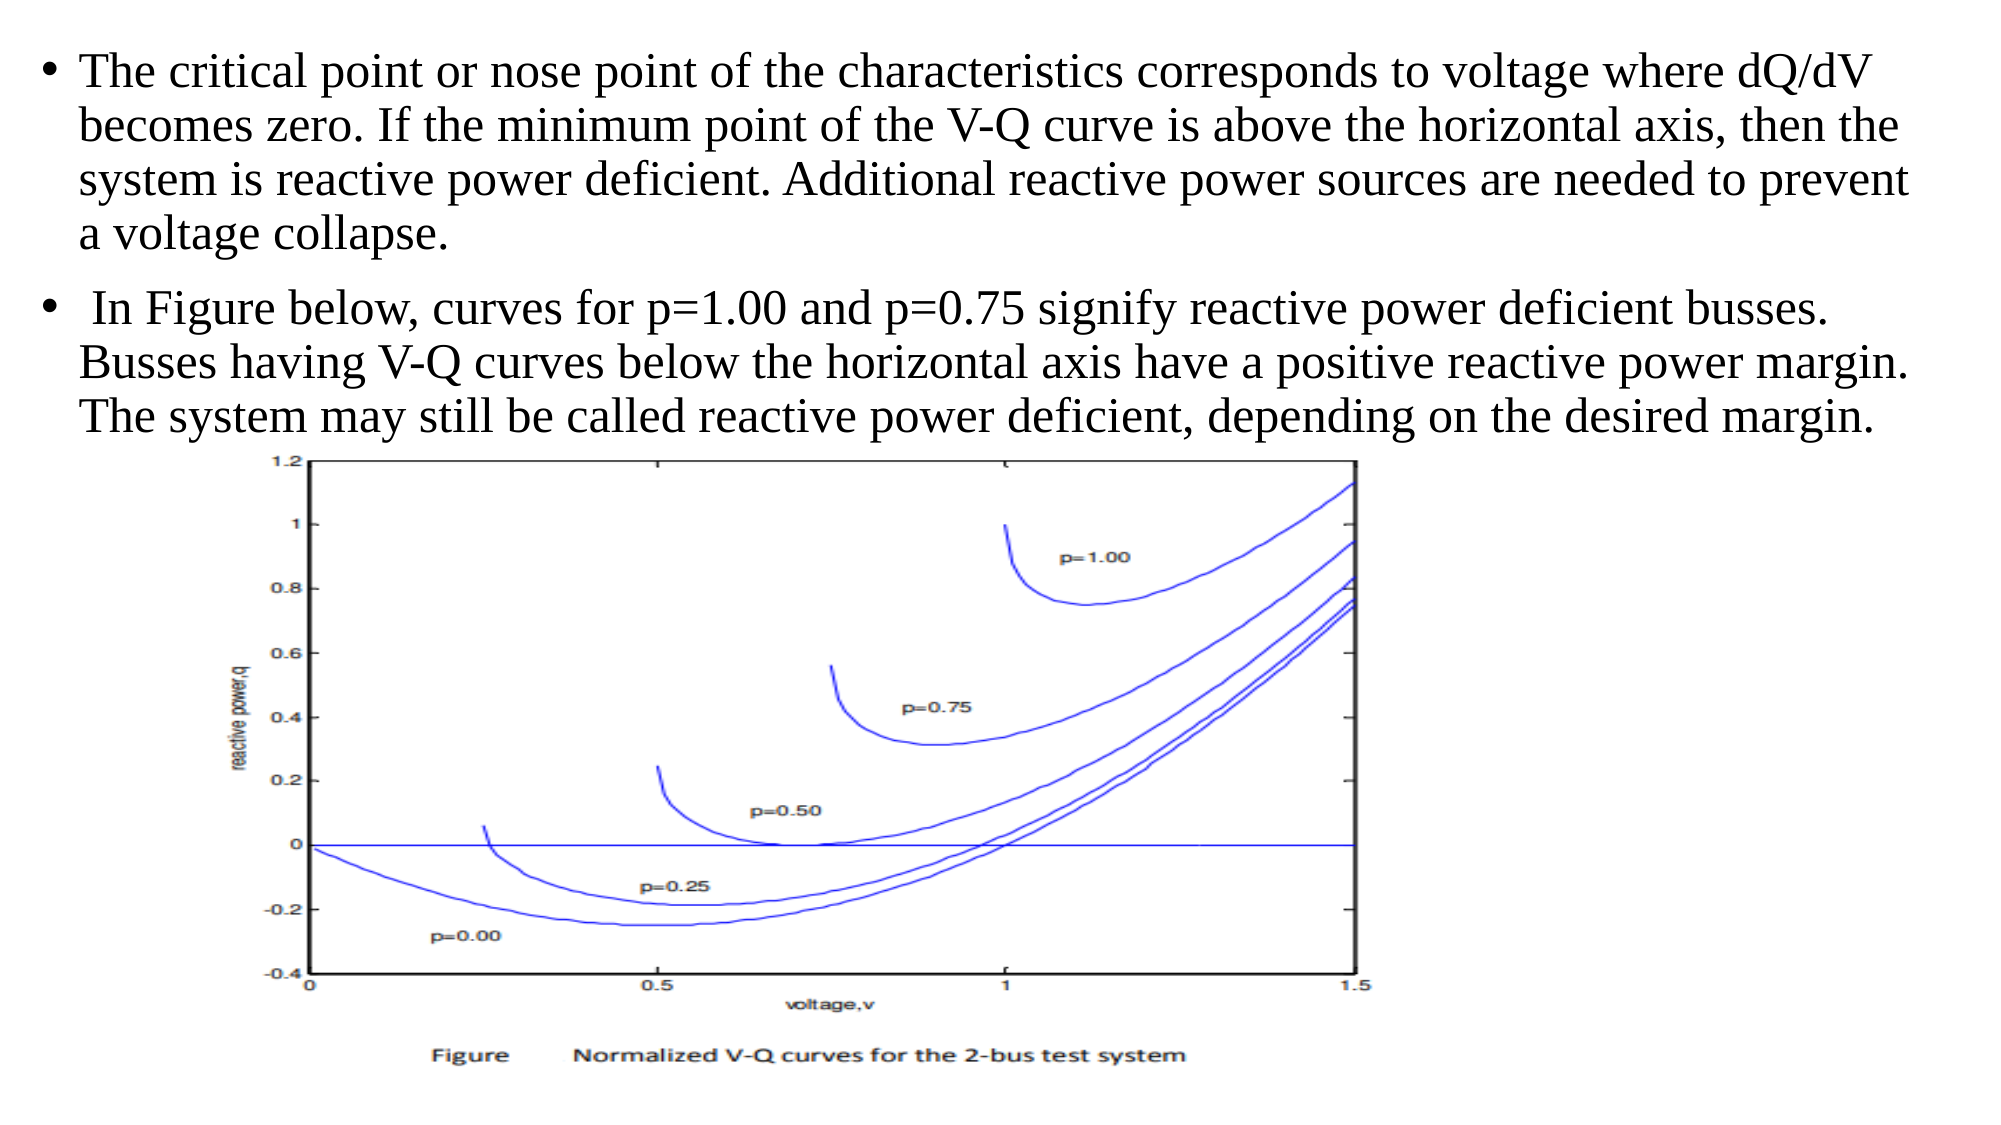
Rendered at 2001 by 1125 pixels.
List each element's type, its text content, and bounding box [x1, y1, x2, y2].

picture [199, 443, 1403, 1089]
list The critical point or nose point of the characteristics corresponds to voltage where dQ/dV becomes zero. If the minimum point of the V-Q curve is above the horizontal axis, then the system is reactive power deficient. Additional reactive power sources are needed to prevent a voltage collapse. In Figure below, curves for p=1.00 and p=0.75 signify reactive power deficient busses. Busses having V-Q curves below the horizontal axis have a positive reactive power margin. The system may still be called reactive power deficient, depending on the desired margin. [26, 36, 1957, 1100]
